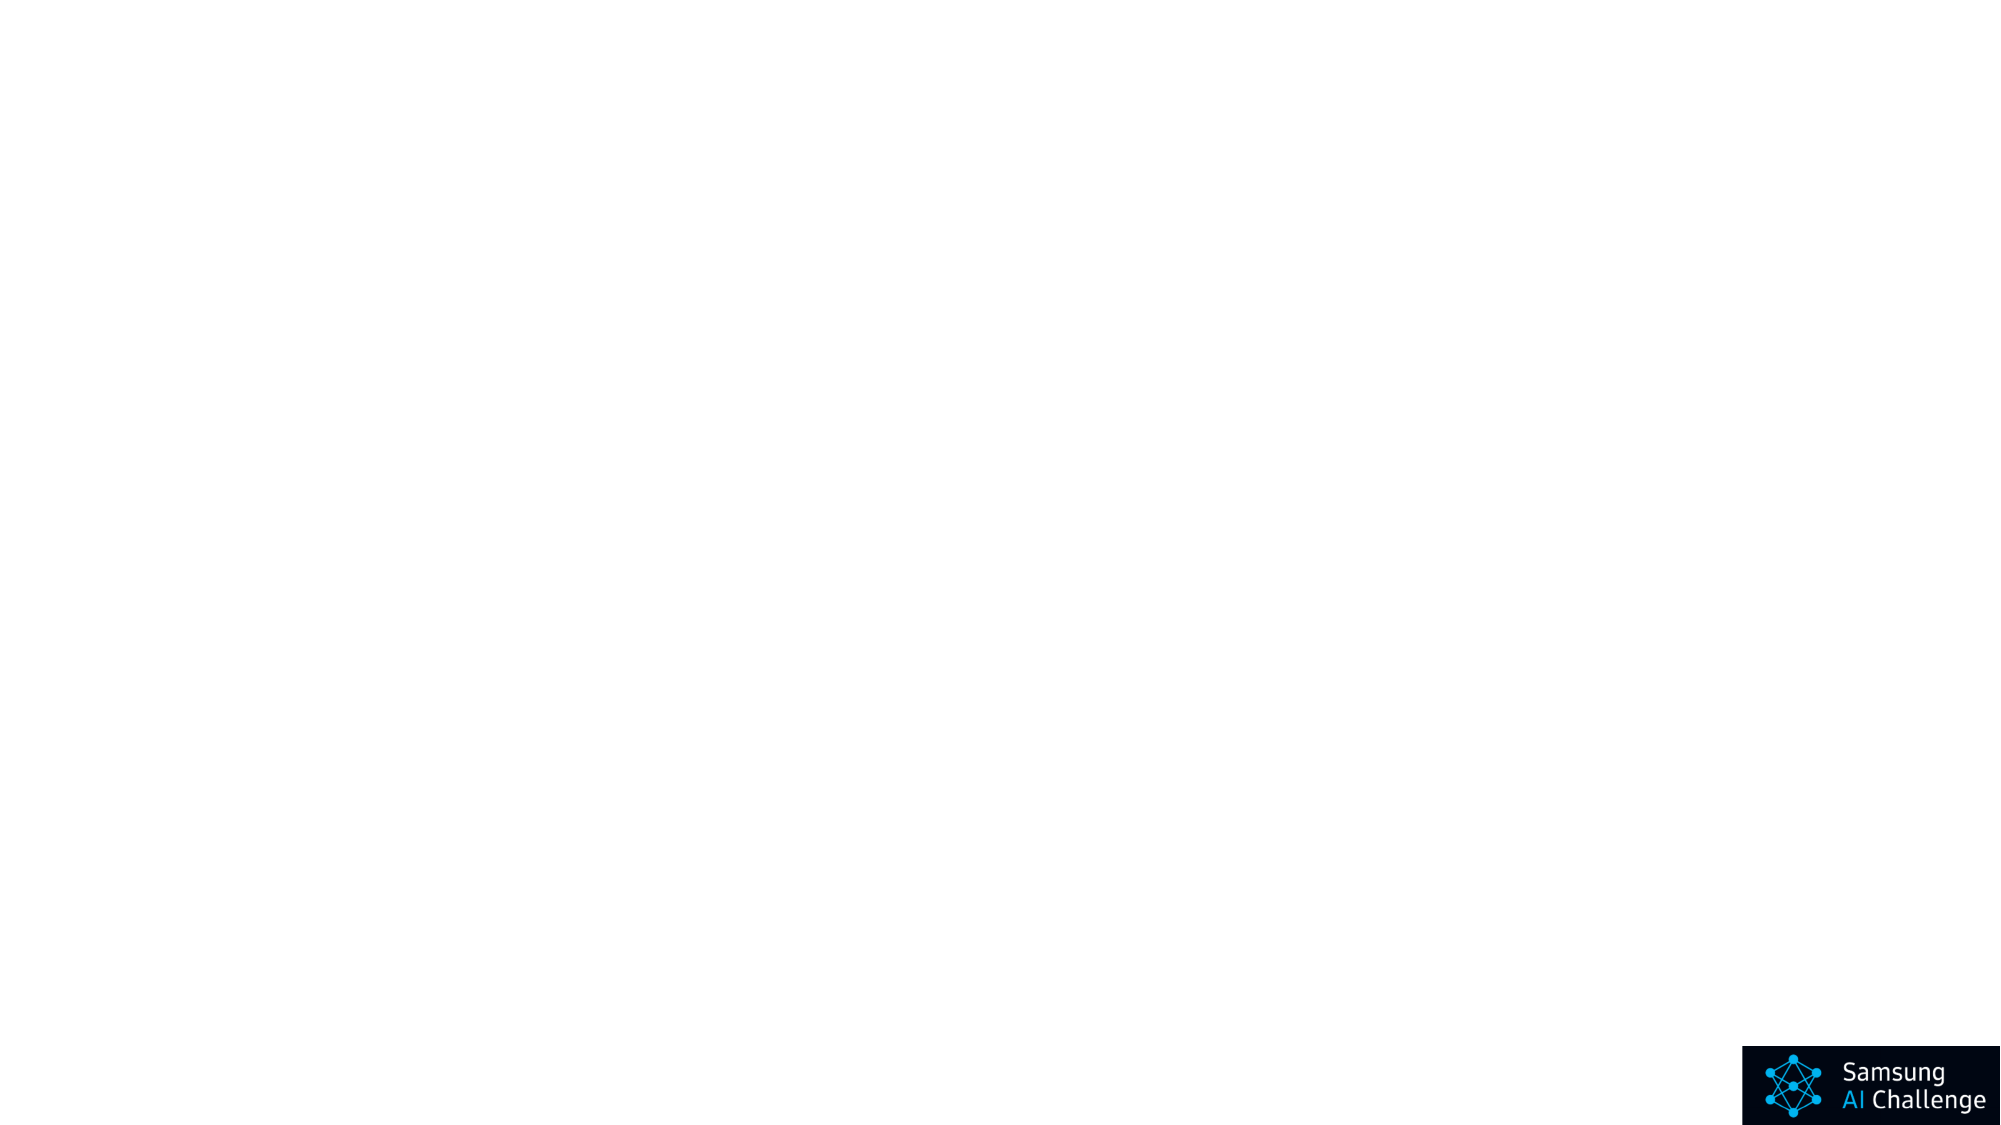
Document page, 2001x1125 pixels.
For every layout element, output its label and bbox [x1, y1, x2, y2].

picture [1742, 1046, 2000, 1125]
